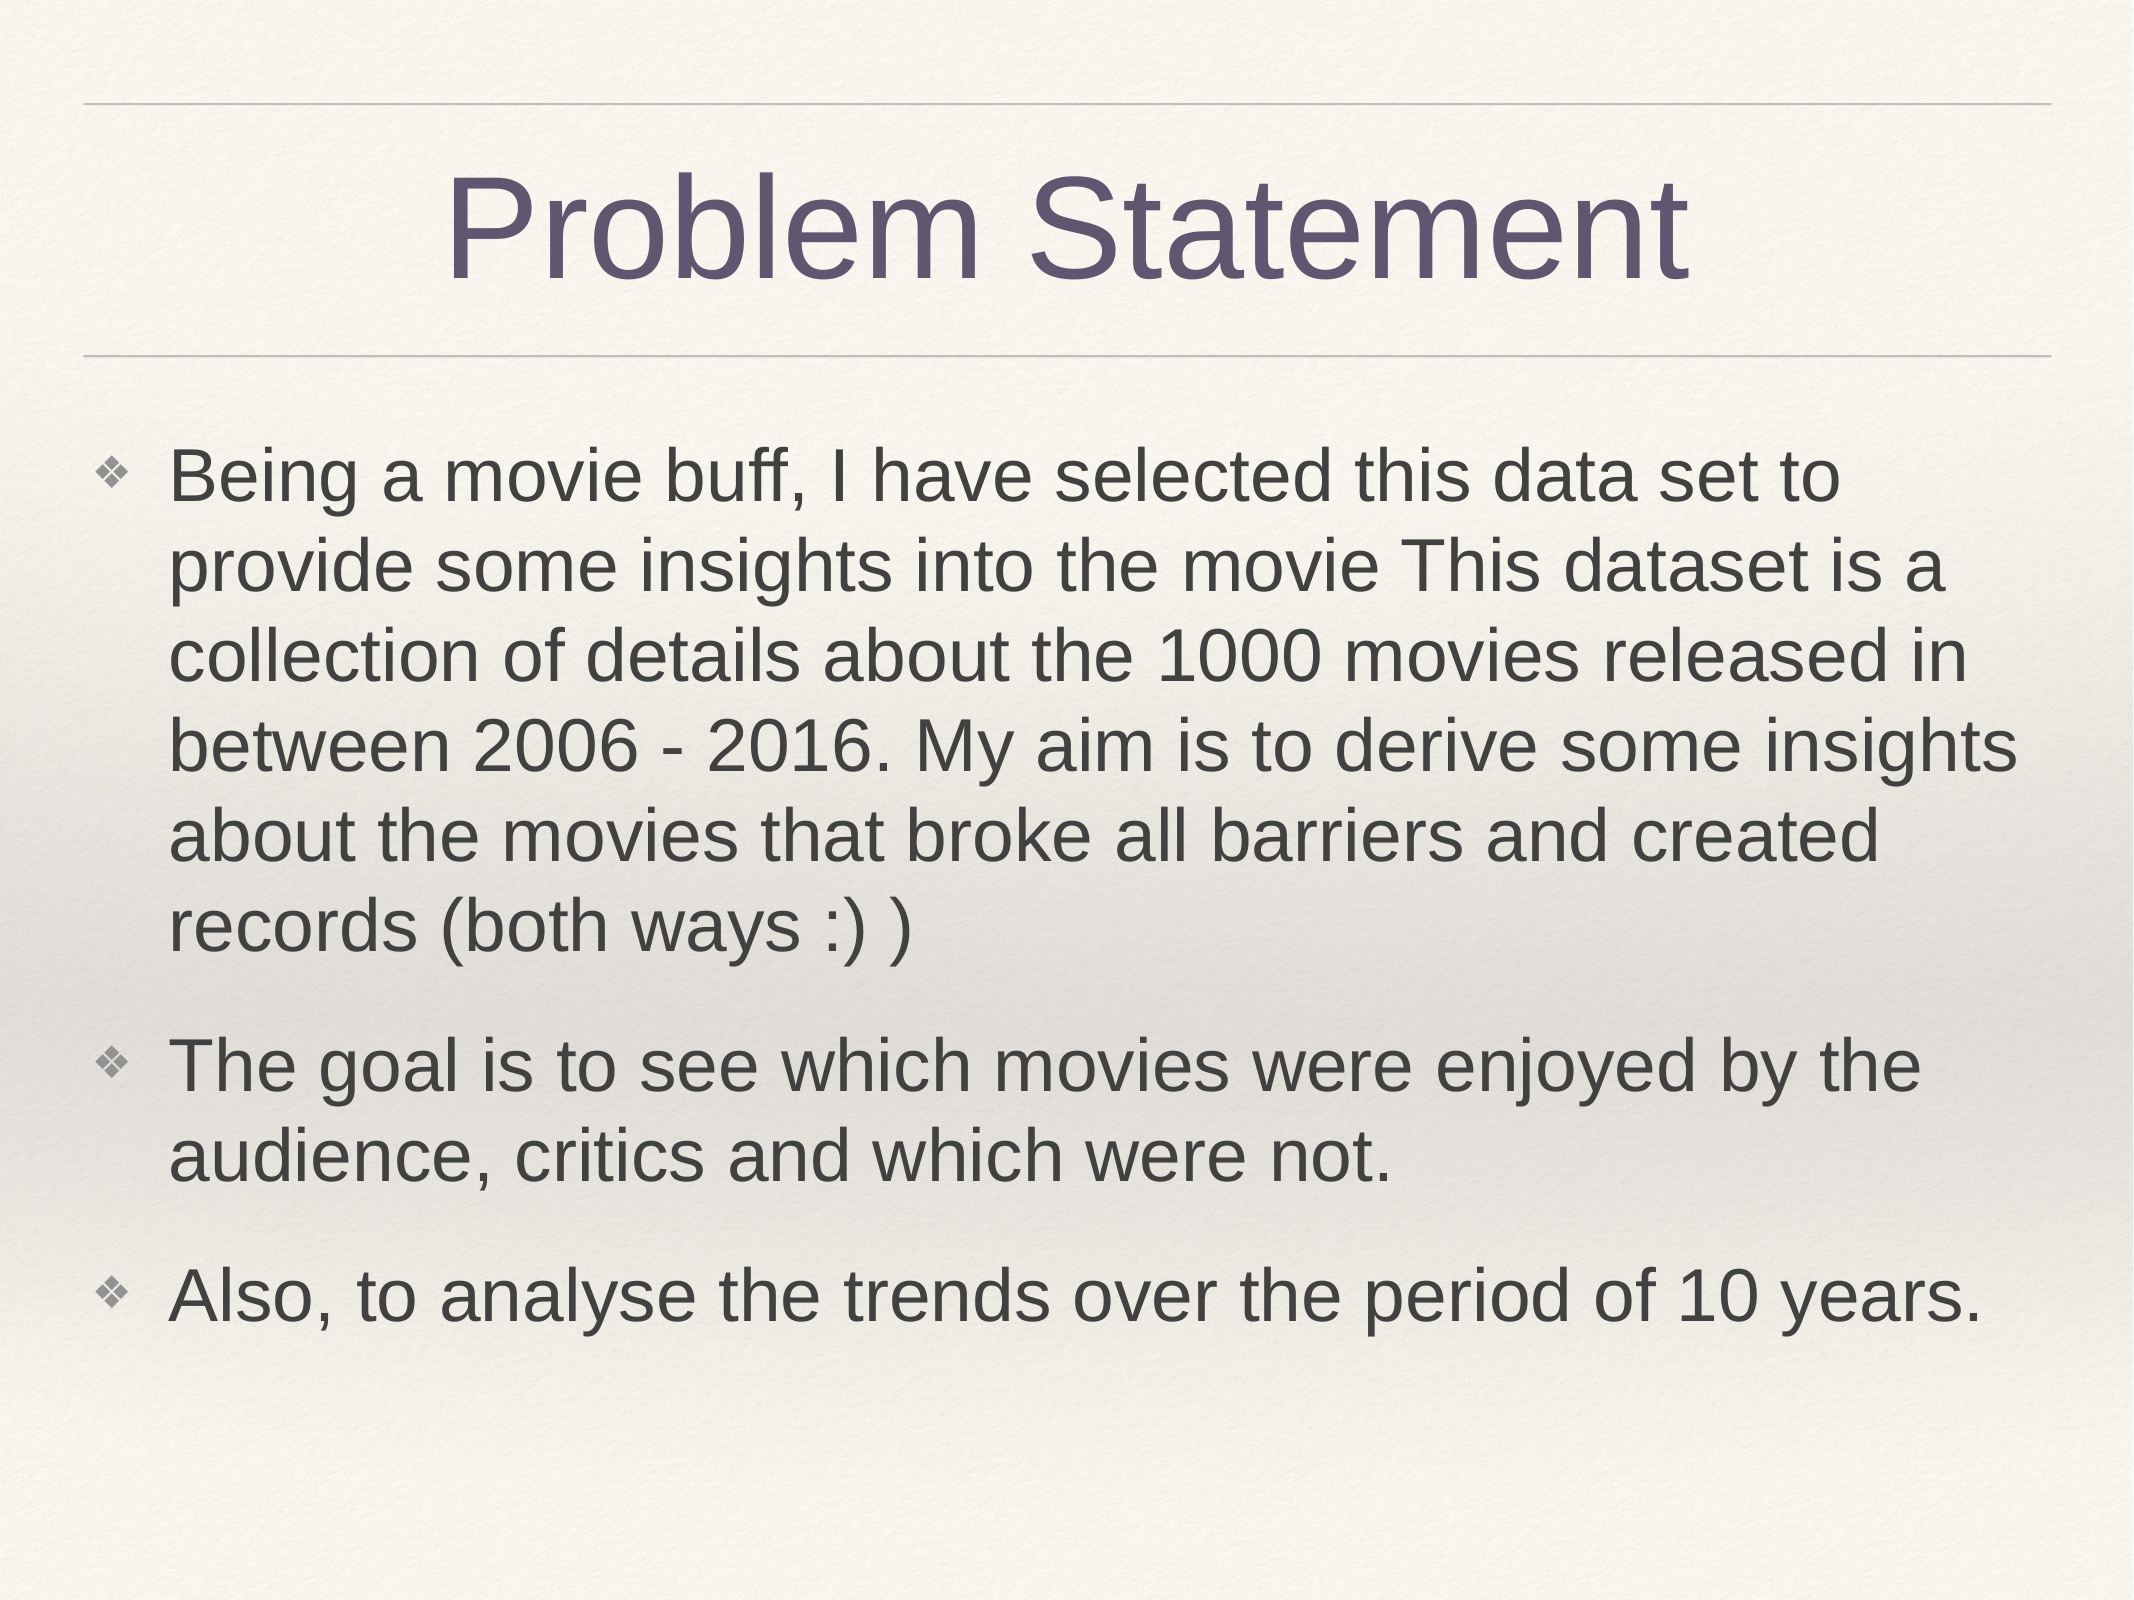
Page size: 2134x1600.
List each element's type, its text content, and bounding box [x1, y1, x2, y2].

title Problem Statement [82, 130, 2051, 332]
picture [0, 0, 2134, 1600]
list Being a movie buff, I have selected this data set to provide some insights into the movie This dataset is a collection of details about the 1000 movies released in between 2006 - 2016. My aim is to derive some insights about the movies that broke all barriers and created records (both ways :) ) The goal is to see which movies were enjoyed by the audience, critics and which were not. Also, to analyse the trends over the period of 10 years. [82, 380, 2051, 1382]
